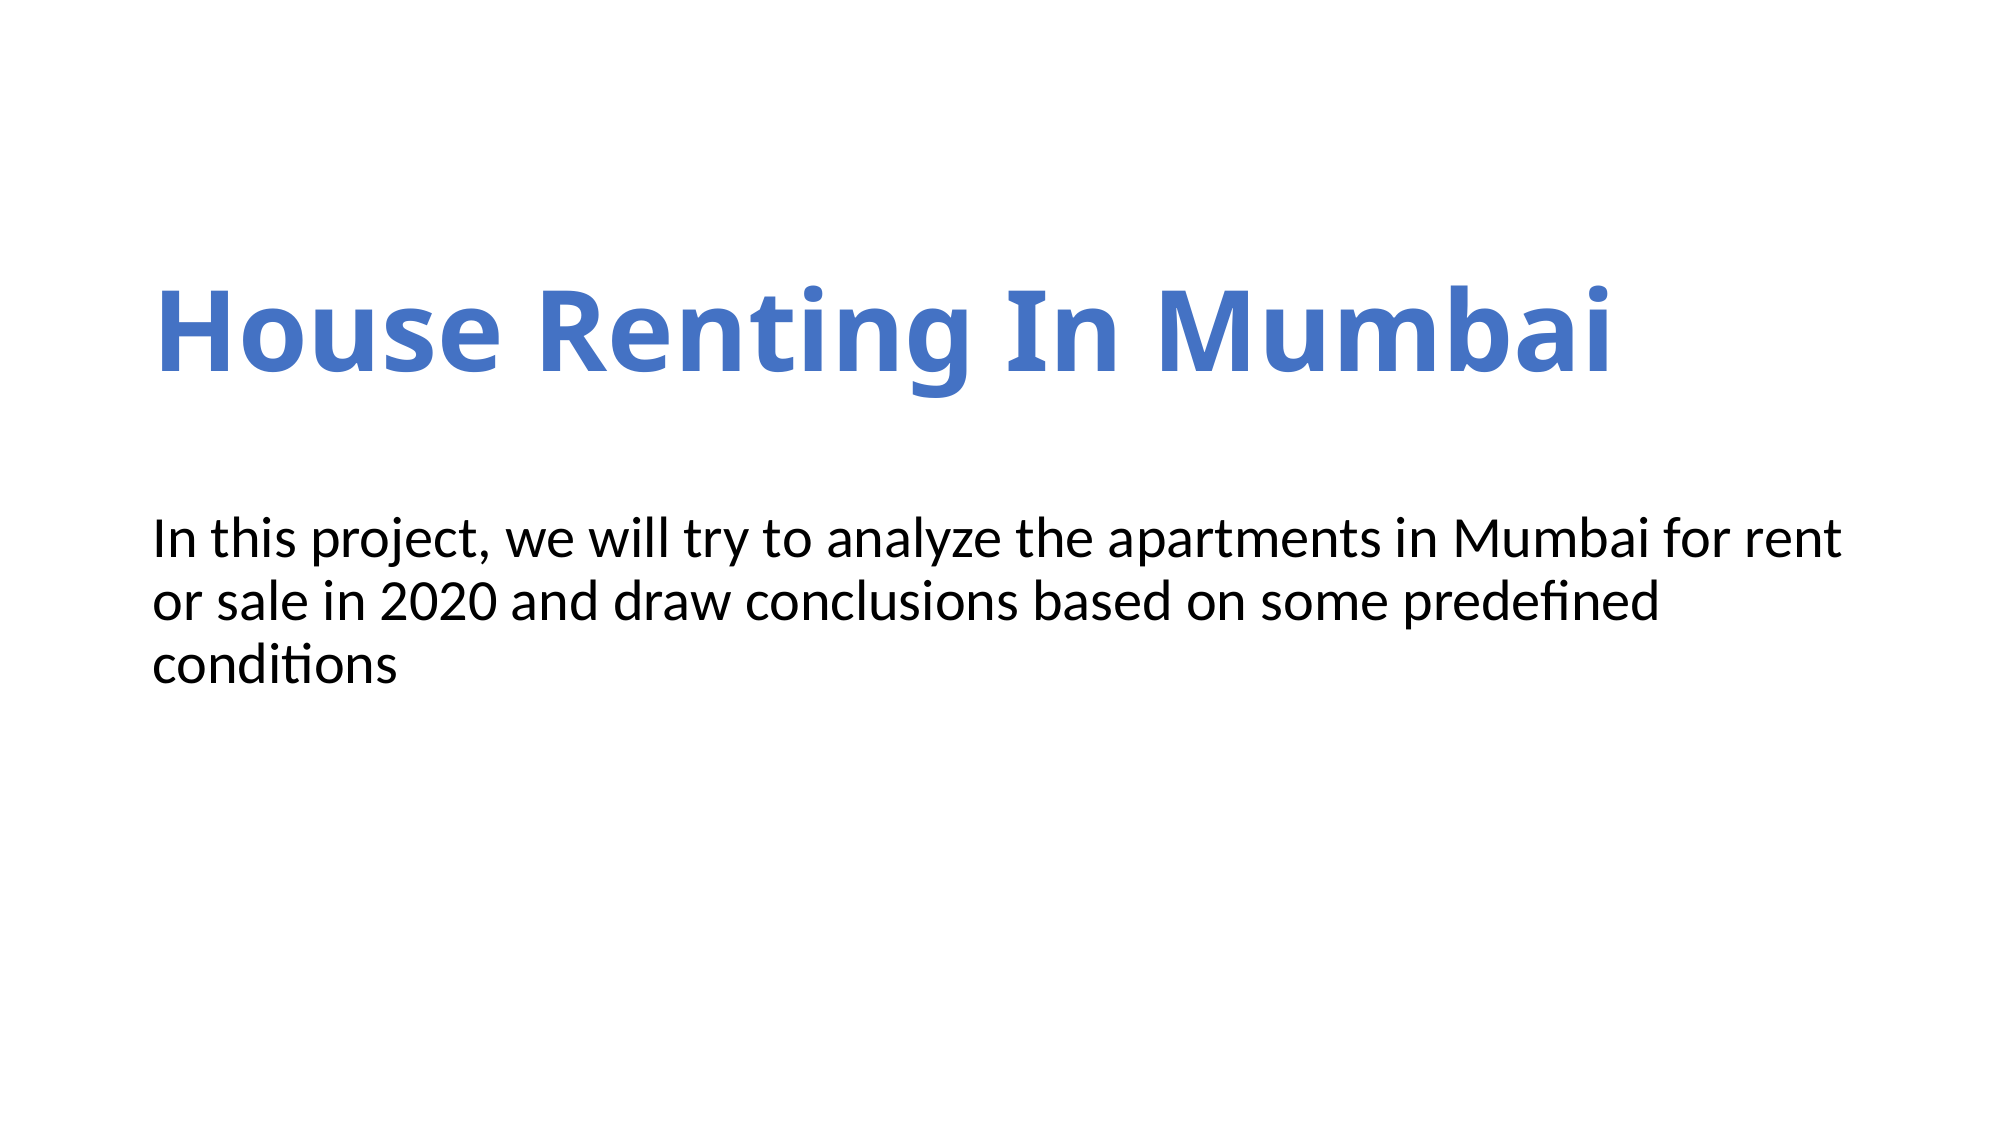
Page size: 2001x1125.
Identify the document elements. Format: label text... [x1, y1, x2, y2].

title House Renting In Mumbai [137, 226, 1863, 444]
list In this project, we will try to analyze the apartments in Mumbai for rent or sale in 2020 and draw conclusions based on some predefined conditions [137, 499, 1863, 896]
